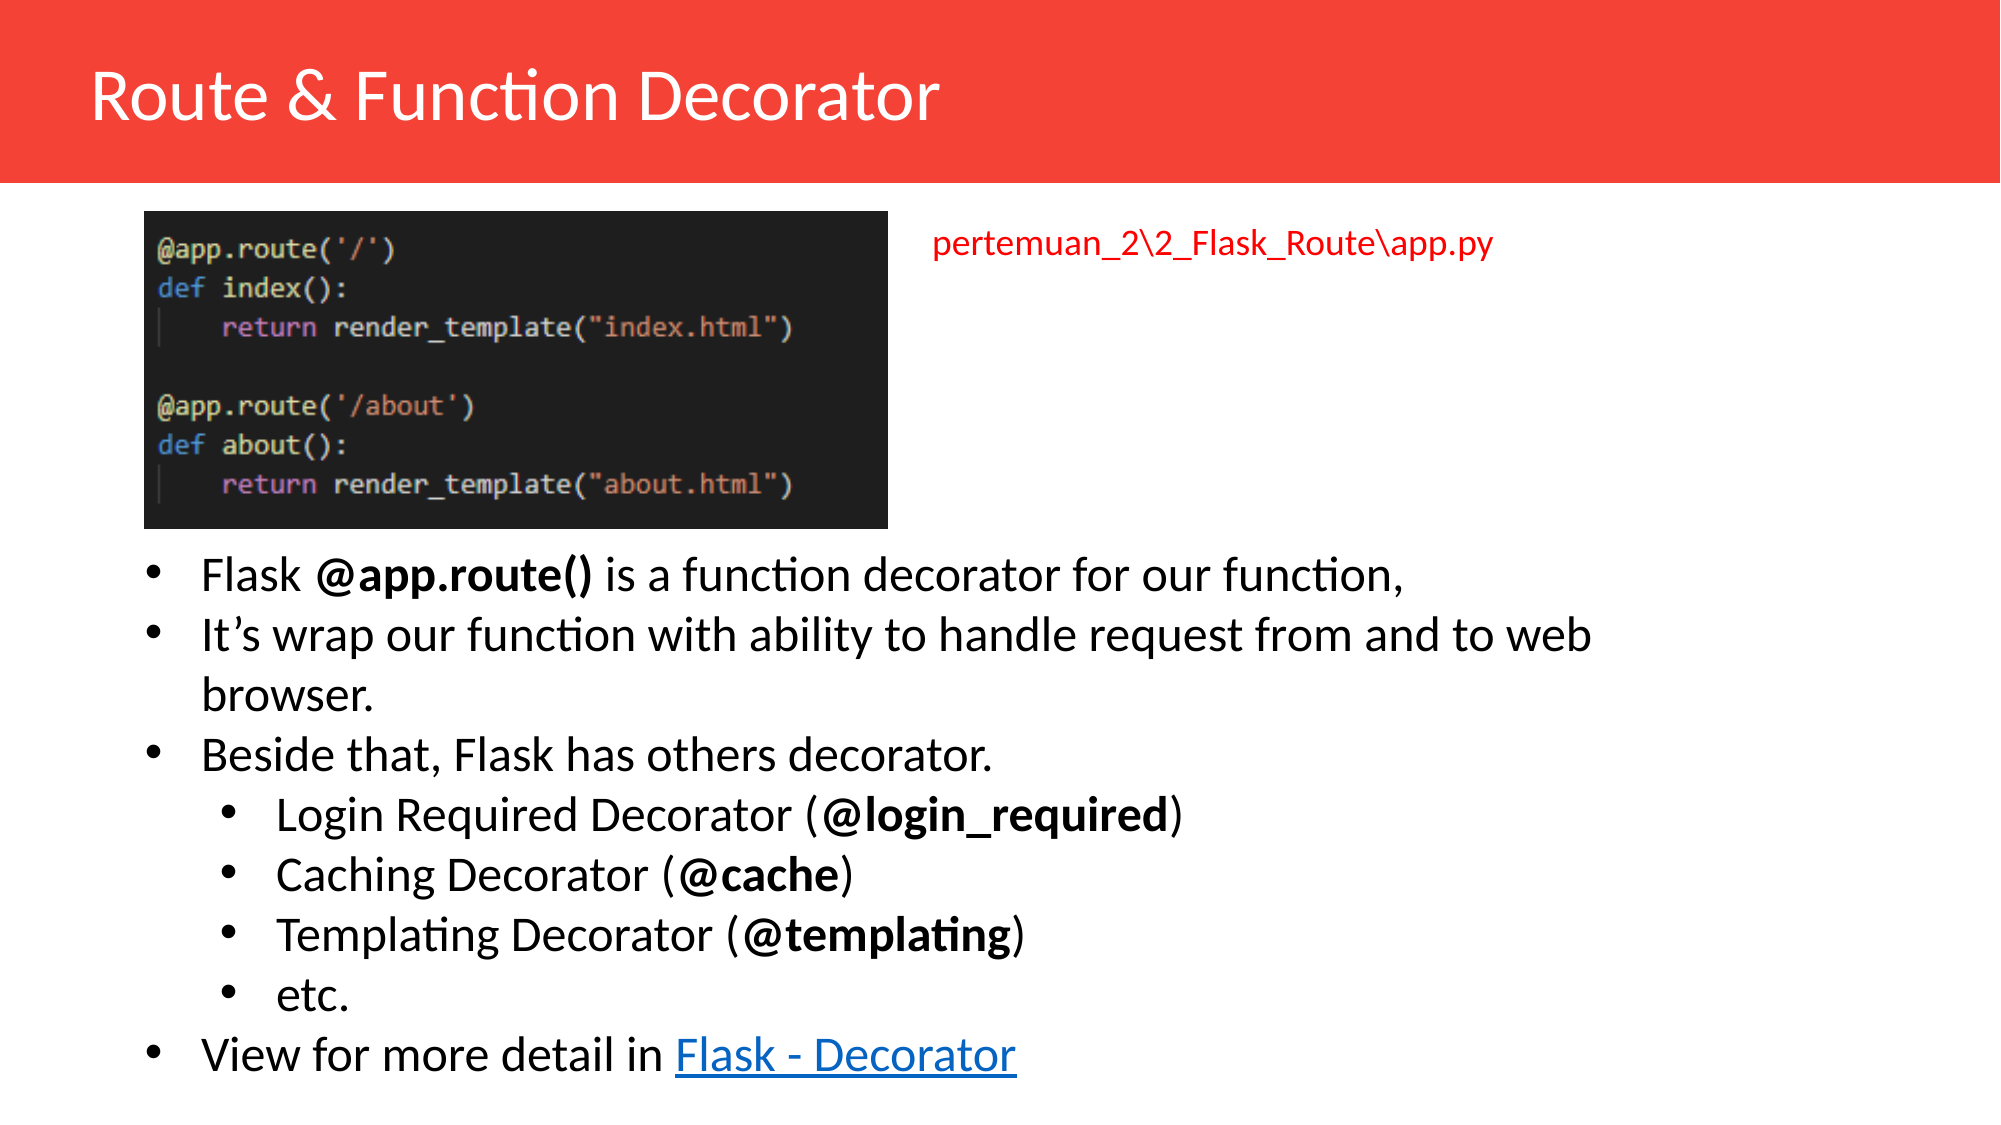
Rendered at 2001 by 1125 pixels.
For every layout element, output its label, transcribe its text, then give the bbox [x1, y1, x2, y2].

text_box [0, 0, 2000, 184]
picture [144, 211, 888, 529]
text_box Flask @app.route() is a function decorator for our function, It’s wrap our function with ability to handle request from and to web browser. Beside that, Flask has others decorator. Login Required Decorator (@login_required) Caching Decorator (@cache) Templating Decorator (@templating) etc. View for more detail in Flask - Decorator [130, 533, 1711, 1089]
text_box Route & Function Decorator [75, 37, 957, 143]
text_box pertemuan_2\2_Flask_Route\app.py [917, 211, 1711, 271]
